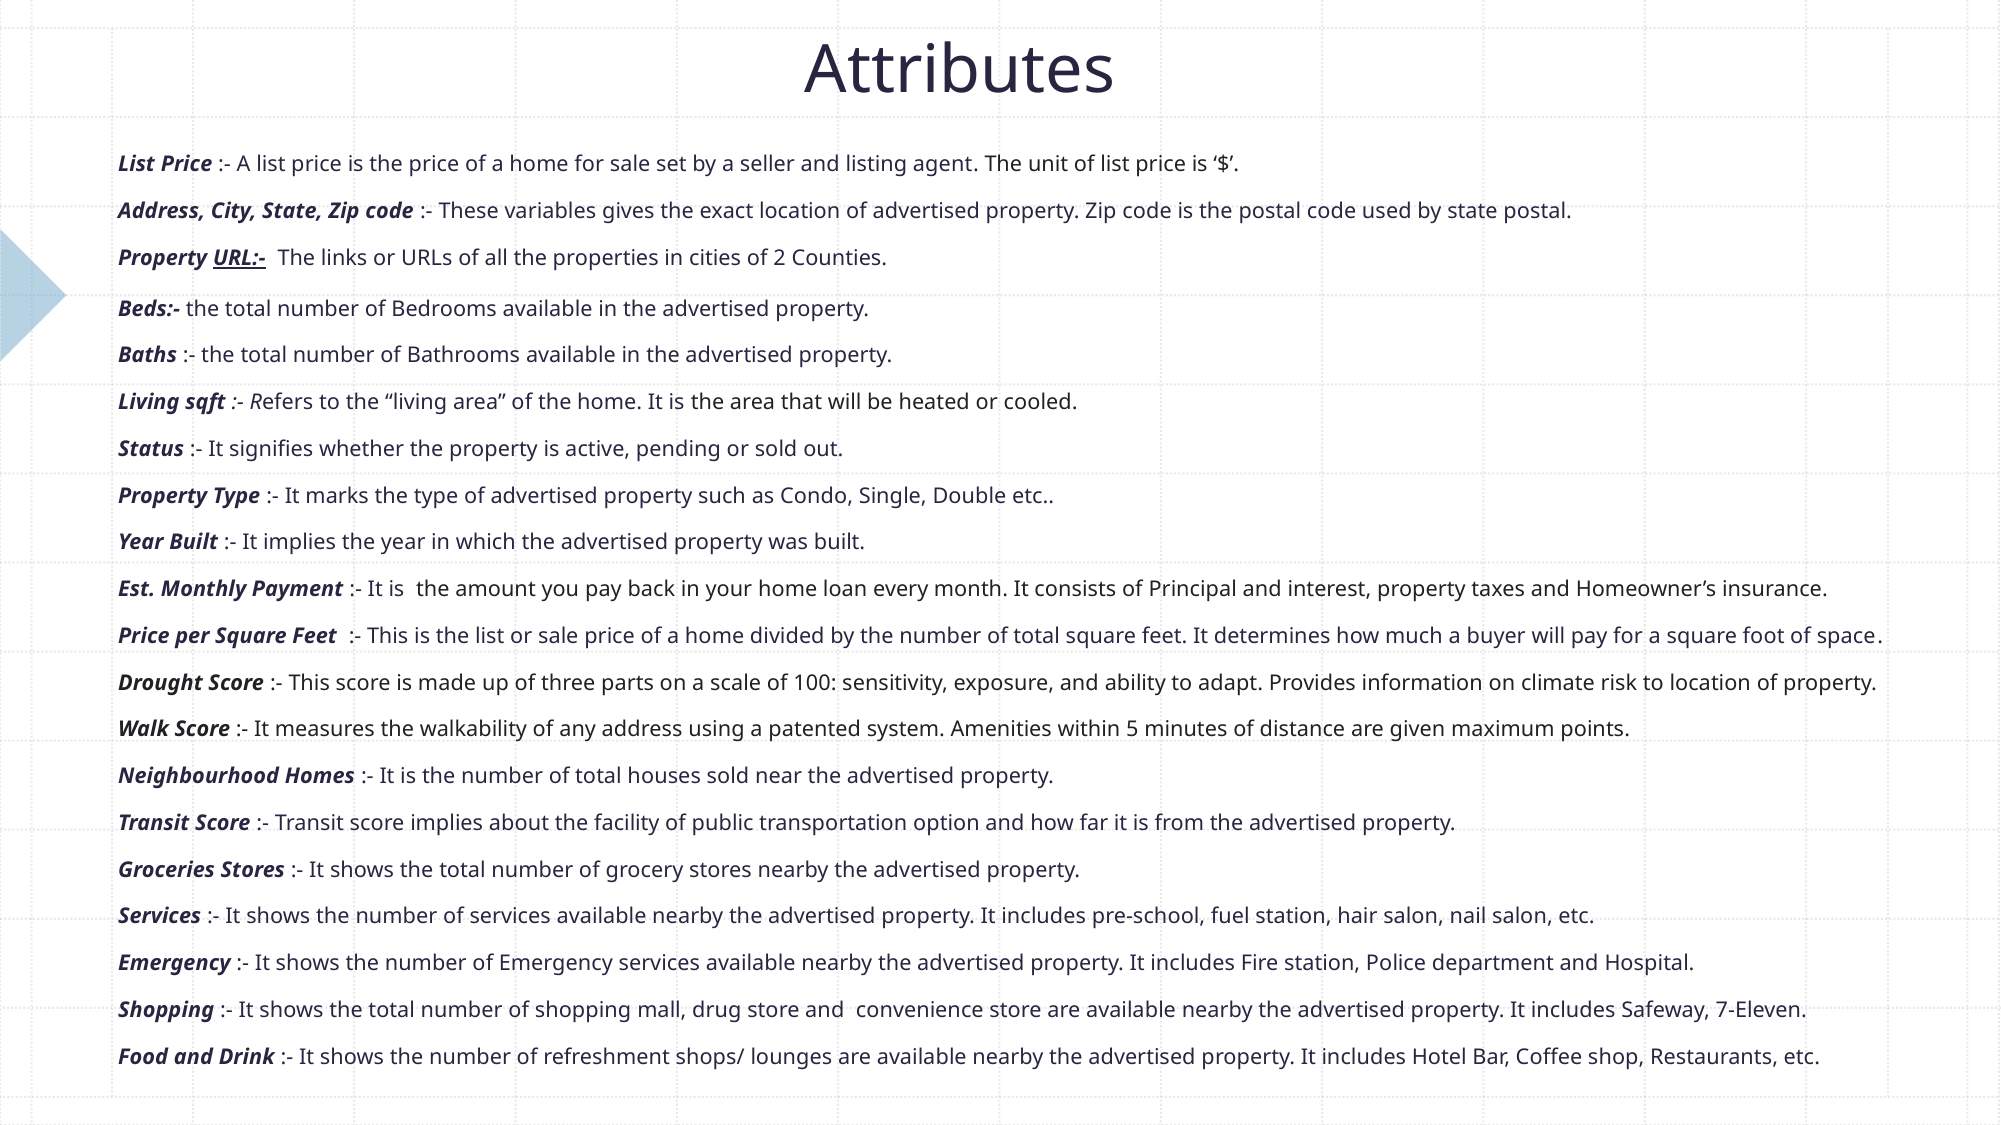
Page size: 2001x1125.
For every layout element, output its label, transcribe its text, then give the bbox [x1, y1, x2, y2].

title Attributes [113, 33, 1808, 114]
list List Price :- A list price is the price of a home for sale set by a seller and listing agent. The unit of list price is ‘$’. Address, City, State, Zip code :- These variables gives the exact location of advertised property. Zip code is the postal code used by state postal. Property URL:- The links or URLs of all the properties in cities of 2 Counties. Beds:- the total number of Bedrooms available in the advertised property. Baths :- the total number of Bathrooms available in the advertised property. Living sqft :- Refers to the “living area” of the home. It is the area that will be heated or cooled. Status :- It signifies whether the property is active, pending or sold out. Property Type :- It marks the type of advertised property such as Condo, Single, Double etc.. Year Built :- It implies the year in which the advertised property was built. Est. Monthly Payment :- It is the amount you pay back in your home loan every month. It consists of Principal and interest, property taxes and Homeowner’s insurance. Price per Square Feet :- This is the list or sale price of a home divided by the number of total square feet. It determines how much a buyer will pay for a square foot of space. Drought Score :- This score is made up of three parts on a scale of 100: sensitivity, exposure, and ability to adapt. Provides information on climate risk to location of property. Walk Score :- It measures the walkability of any address using a patented system. Amenities within 5 minutes of distance are given maximum points. Neighbourhood Homes :- It is the number of total houses sold near the advertised property. Transit Score :- Transit score implies about the facility of public transportation option and how far it is from the advertised property. Groceries Stores :- It shows the total number of grocery stores nearby the advertised property. Services :- It shows the number of services available nearby the advertised property. It includes pre-school, fuel station, hair salon, nail salon, etc. Emergency :- It shows the number of Emergency services available nearby the advertised property. It includes Fire station, Police department and Hospital. Shopping :- It shows the total number of shopping mall, drug store and convenience store are available nearby the advertised property. It includes Safeway, 7-Eleven. Food and Drink :- It shows the number of refreshment shops/ lounges are available nearby the advertised property. It includes Hotel Bar, Coffee shop, Restaurants, etc. [103, 140, 1904, 1106]
